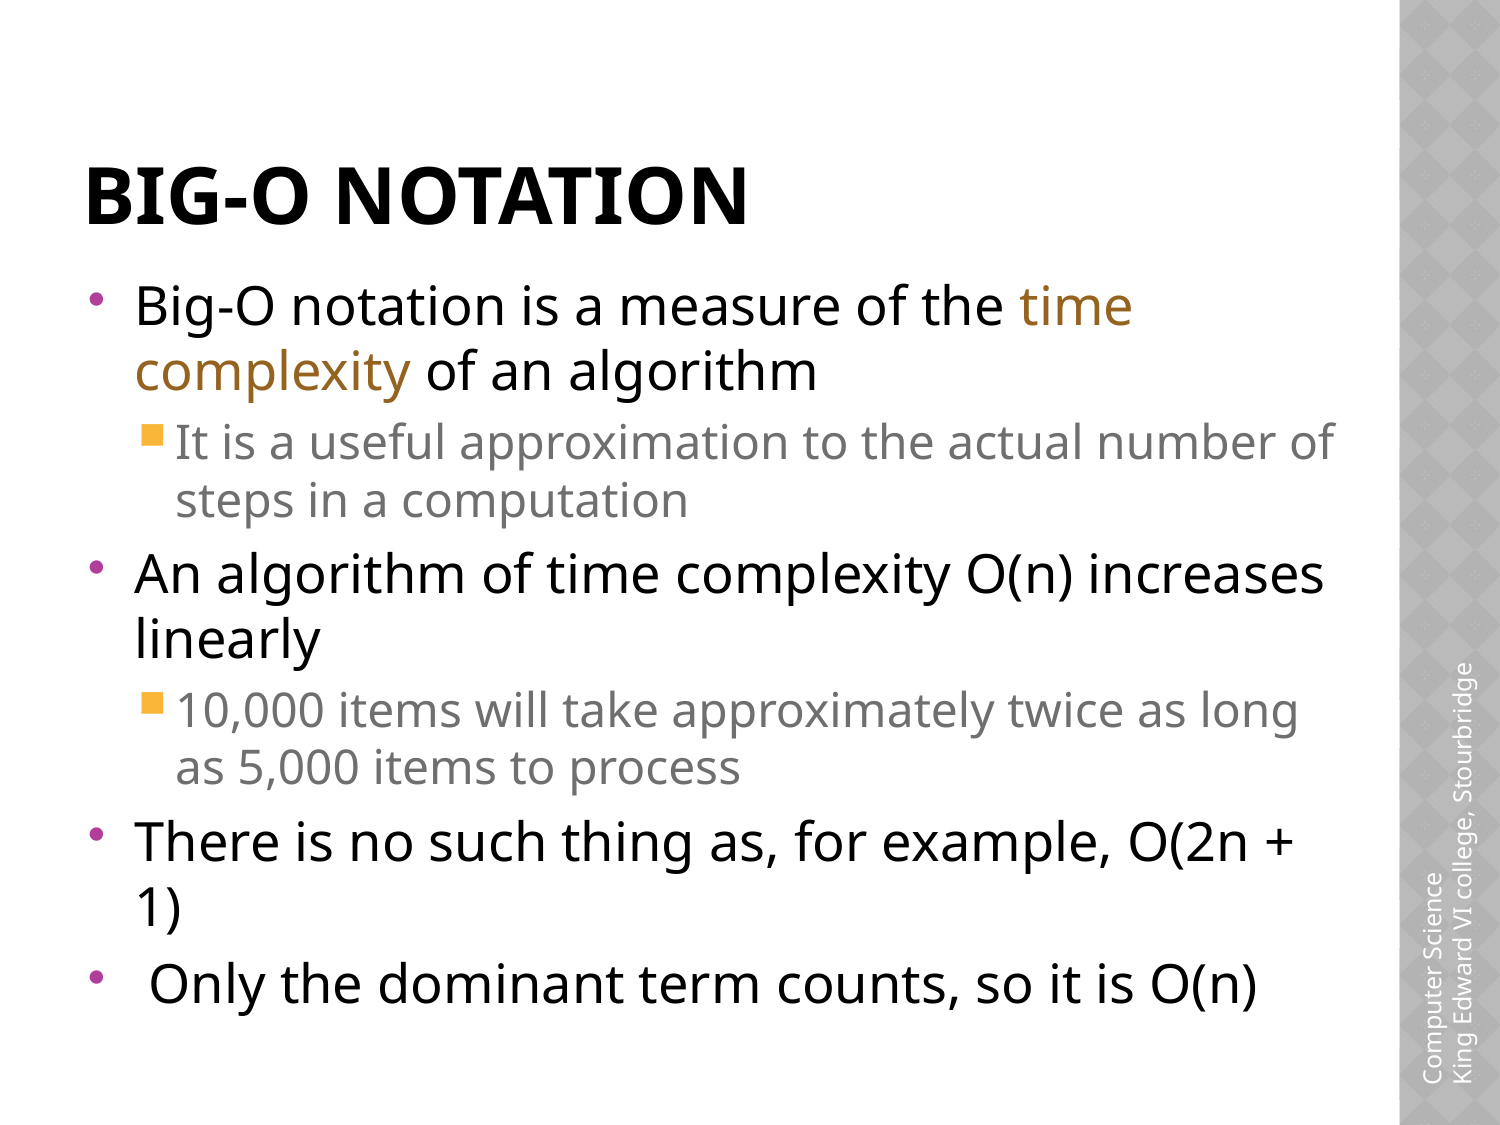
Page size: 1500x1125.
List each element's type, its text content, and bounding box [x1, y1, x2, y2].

list Big-O notation is a measure of the time complexity of an algorithm It is a useful approximation to the actual number of steps in a computation An algorithm of time complexity O(n) increases linearly 10,000 items will take approximately twice as long as 5,000 items to process There is no such thing as, for example, O(2n + 1) Only the dominant term counts, so it is O(n) [75, 264, 1365, 1059]
title Big-O notation [75, 52, 1365, 240]
